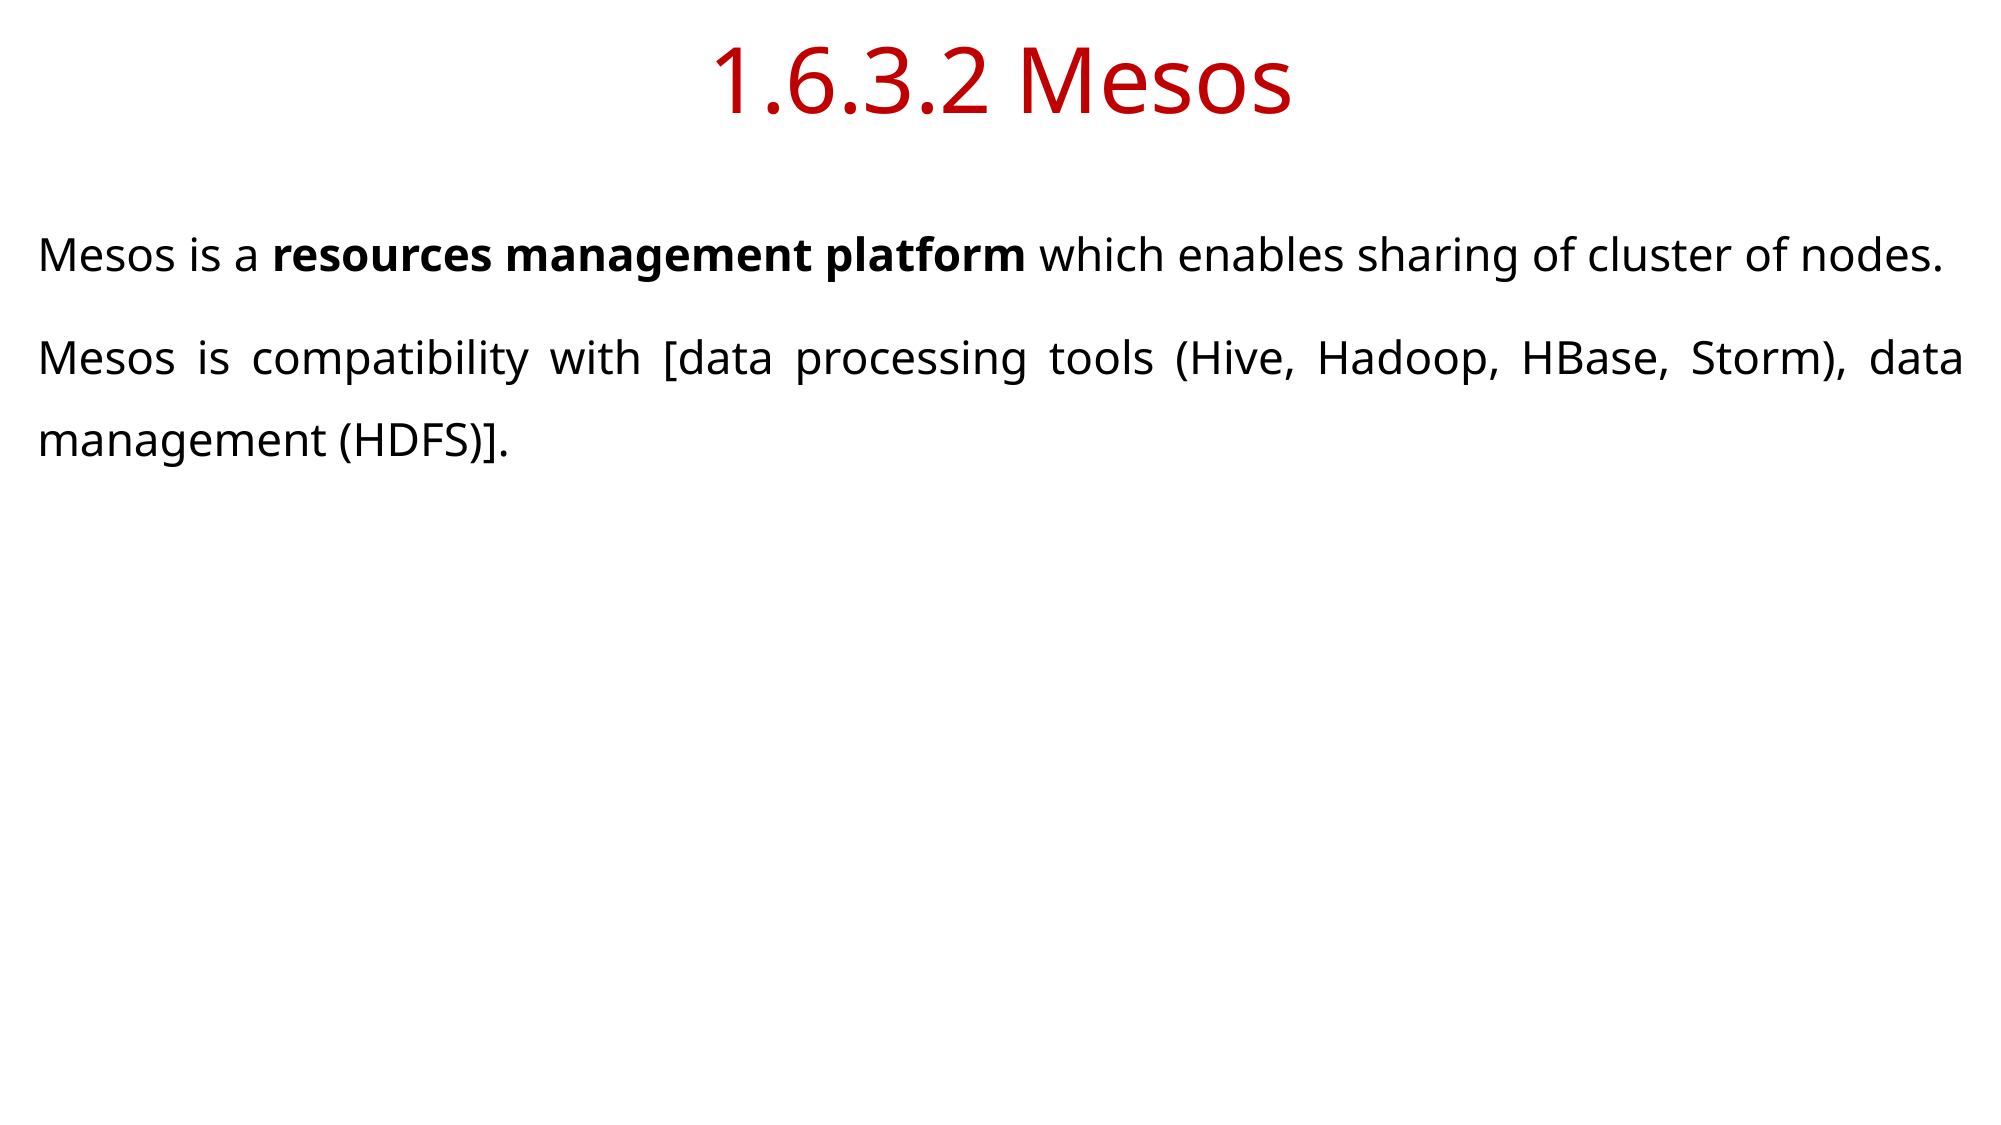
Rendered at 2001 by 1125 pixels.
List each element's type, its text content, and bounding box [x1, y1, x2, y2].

title 1.6.3.2 Mesos [22, 0, 1982, 168]
list Mesos is a resources management platform which enables sharing of cluster of nodes. Mesos is compatibility with [data processing tools (Hive, Hadoop, HBase, Storm), data management (HDFS)]. [22, 190, 1982, 1043]
